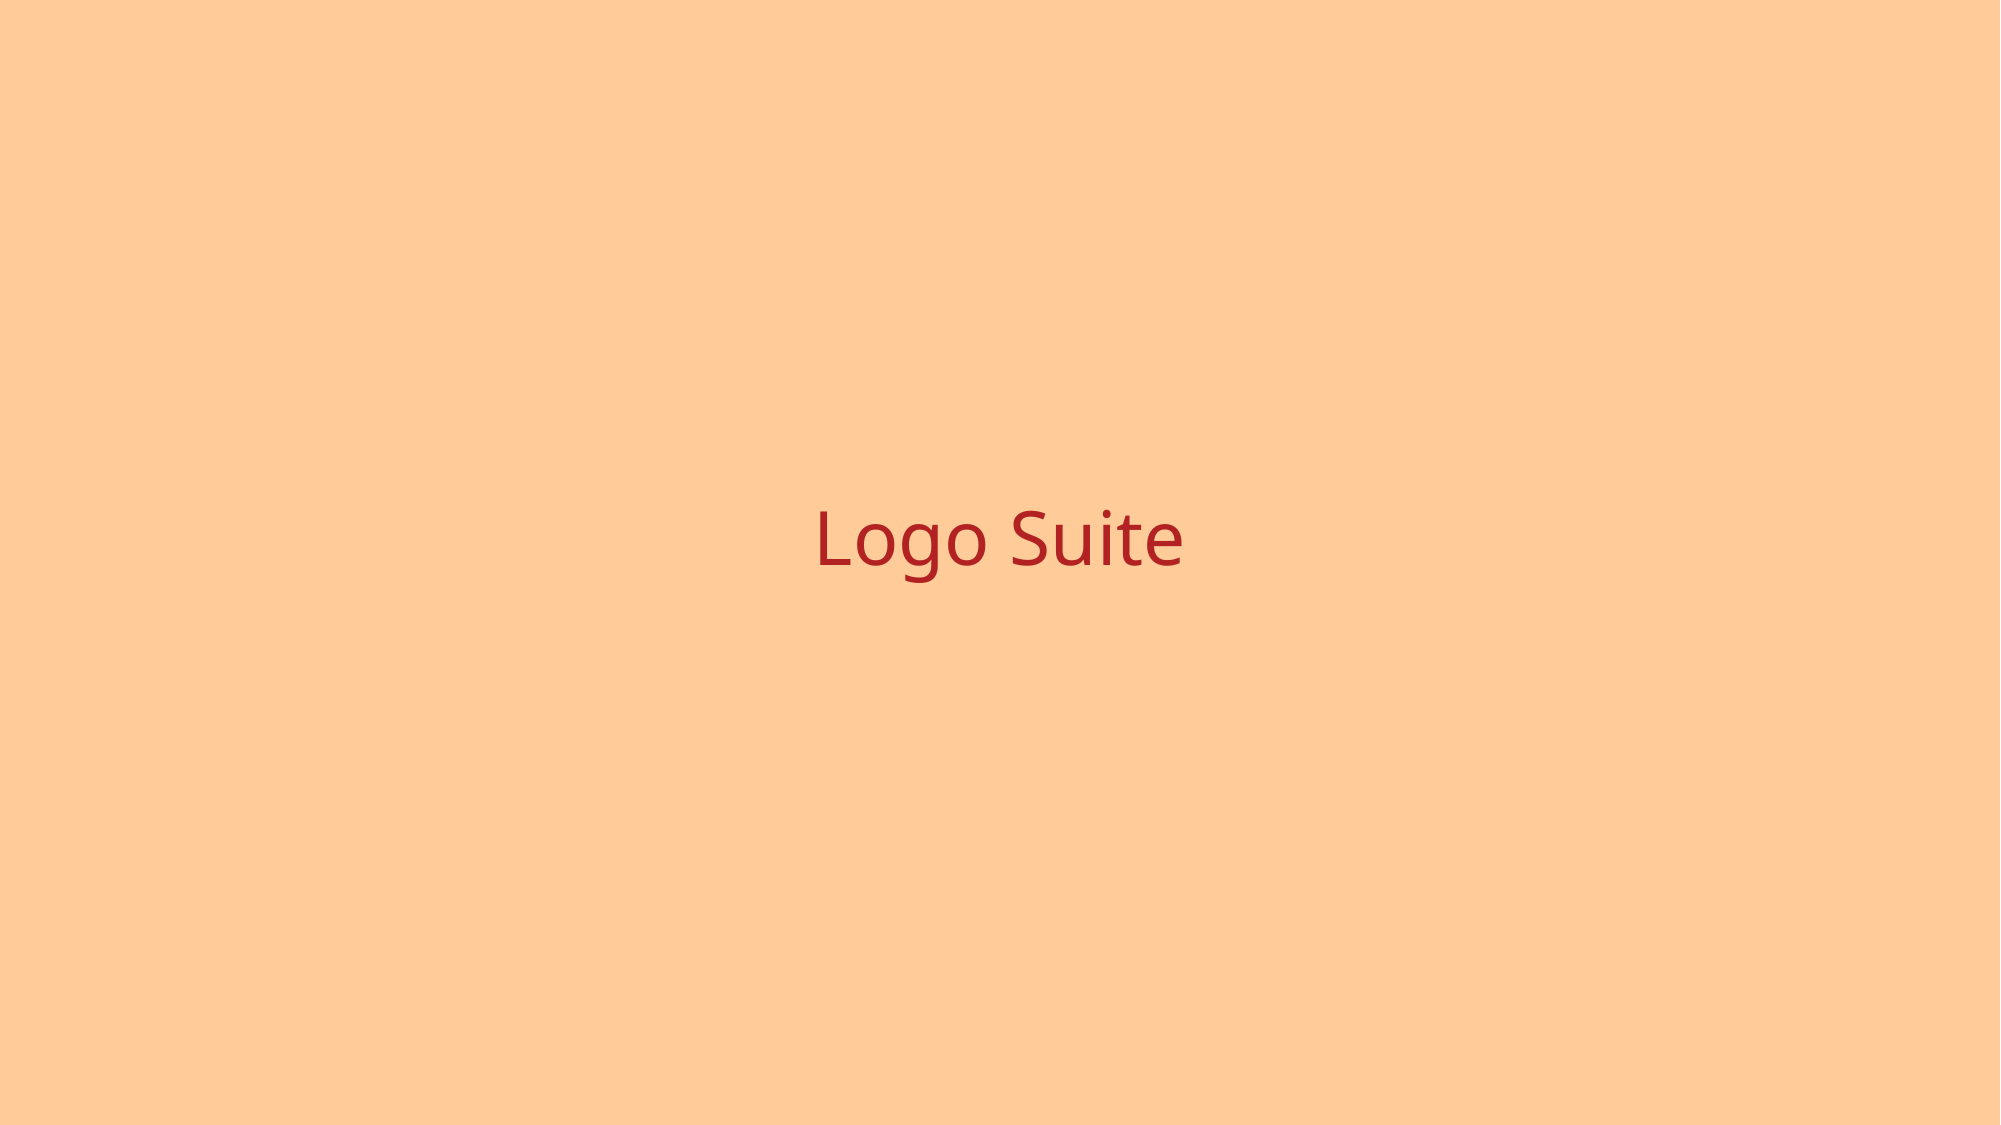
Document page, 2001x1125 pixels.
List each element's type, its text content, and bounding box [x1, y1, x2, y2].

title Logo Suite [0, 488, 2000, 594]
